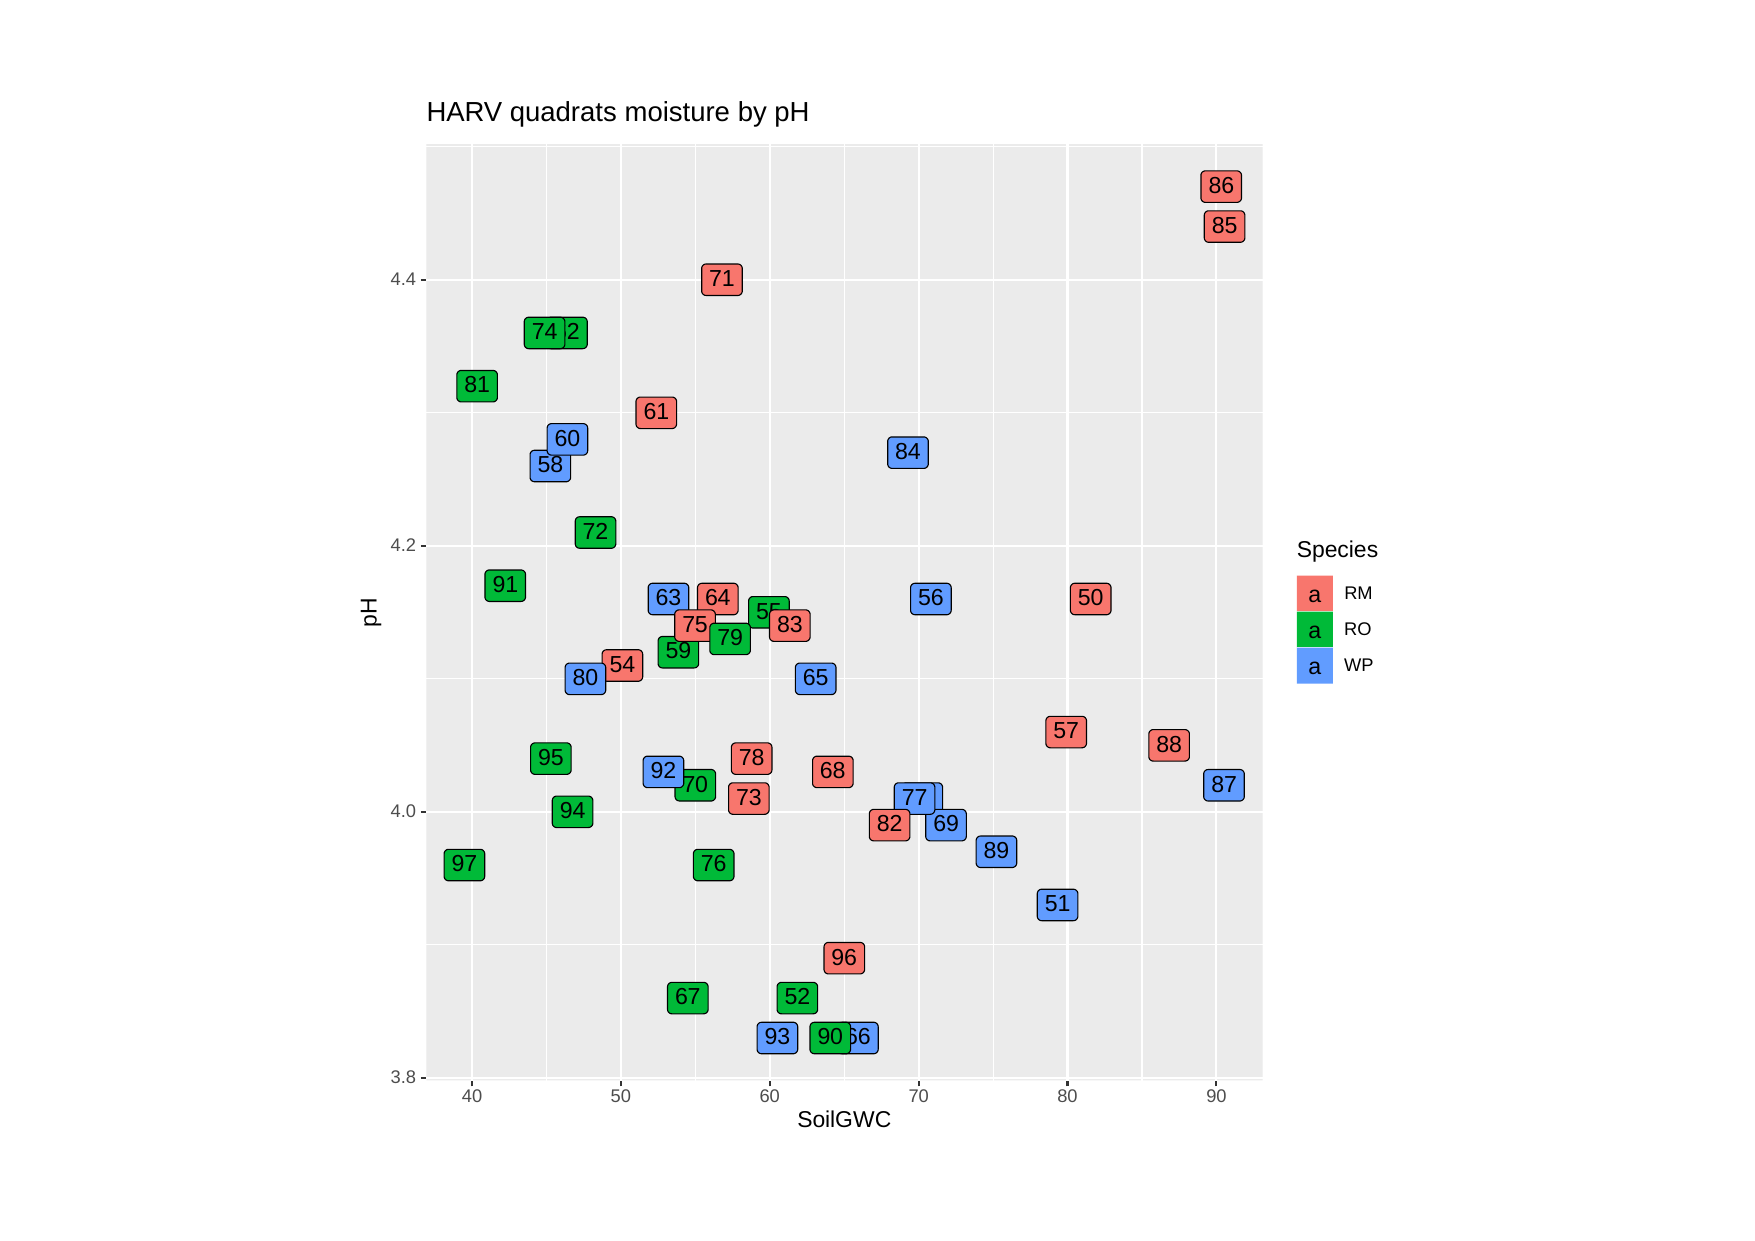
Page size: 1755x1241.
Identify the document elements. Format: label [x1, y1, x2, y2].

text_box [352, 94, 1403, 1146]
